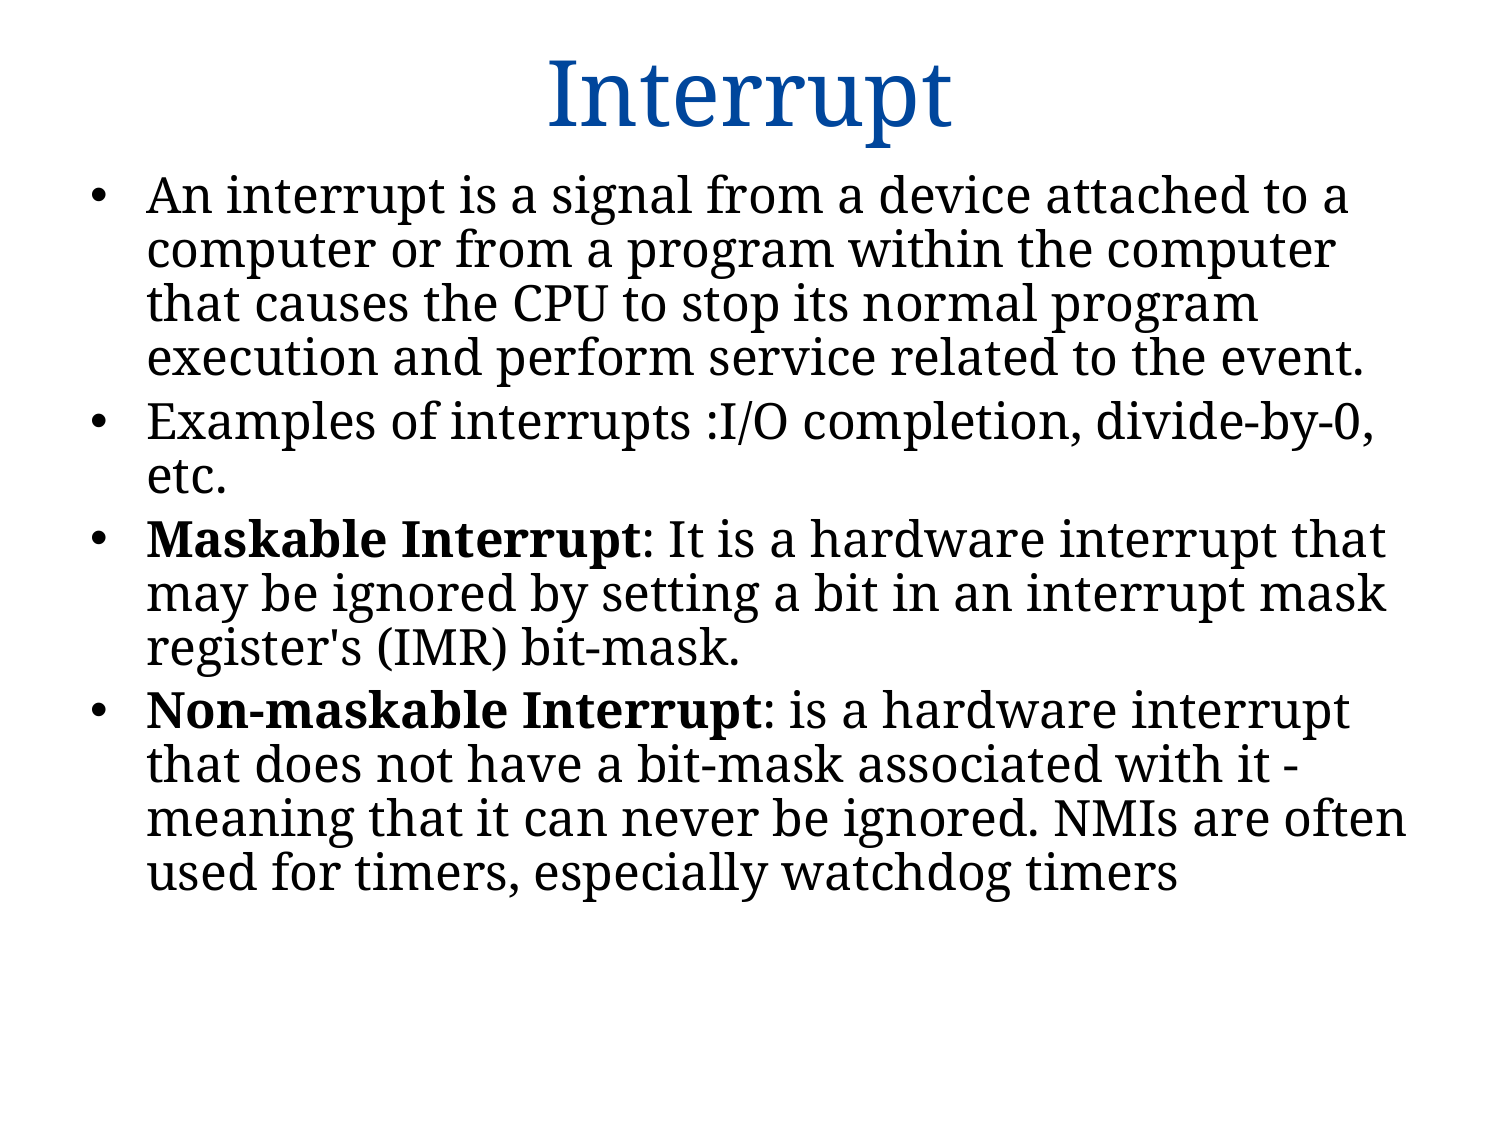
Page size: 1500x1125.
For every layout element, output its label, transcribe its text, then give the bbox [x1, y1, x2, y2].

title Interrupt [75, 24, 1425, 155]
list An interrupt is a signal from a device attached to a computer or from a program within the computer that causes the CPU to stop its normal program execution and perform service related to the event. Examples of interrupts :I/O completion, divide-by-0, etc. Maskable Interrupt: It is a hardware interrupt that may be ignored by setting a bit in an interrupt mask register's (IMR) bit-mask. Non-maskable Interrupt: is a hardware interrupt that does not have a bit-mask associated with it - meaning that it can never be ignored. NMIs are often used for timers, especially watchdog timers [75, 162, 1425, 1088]
